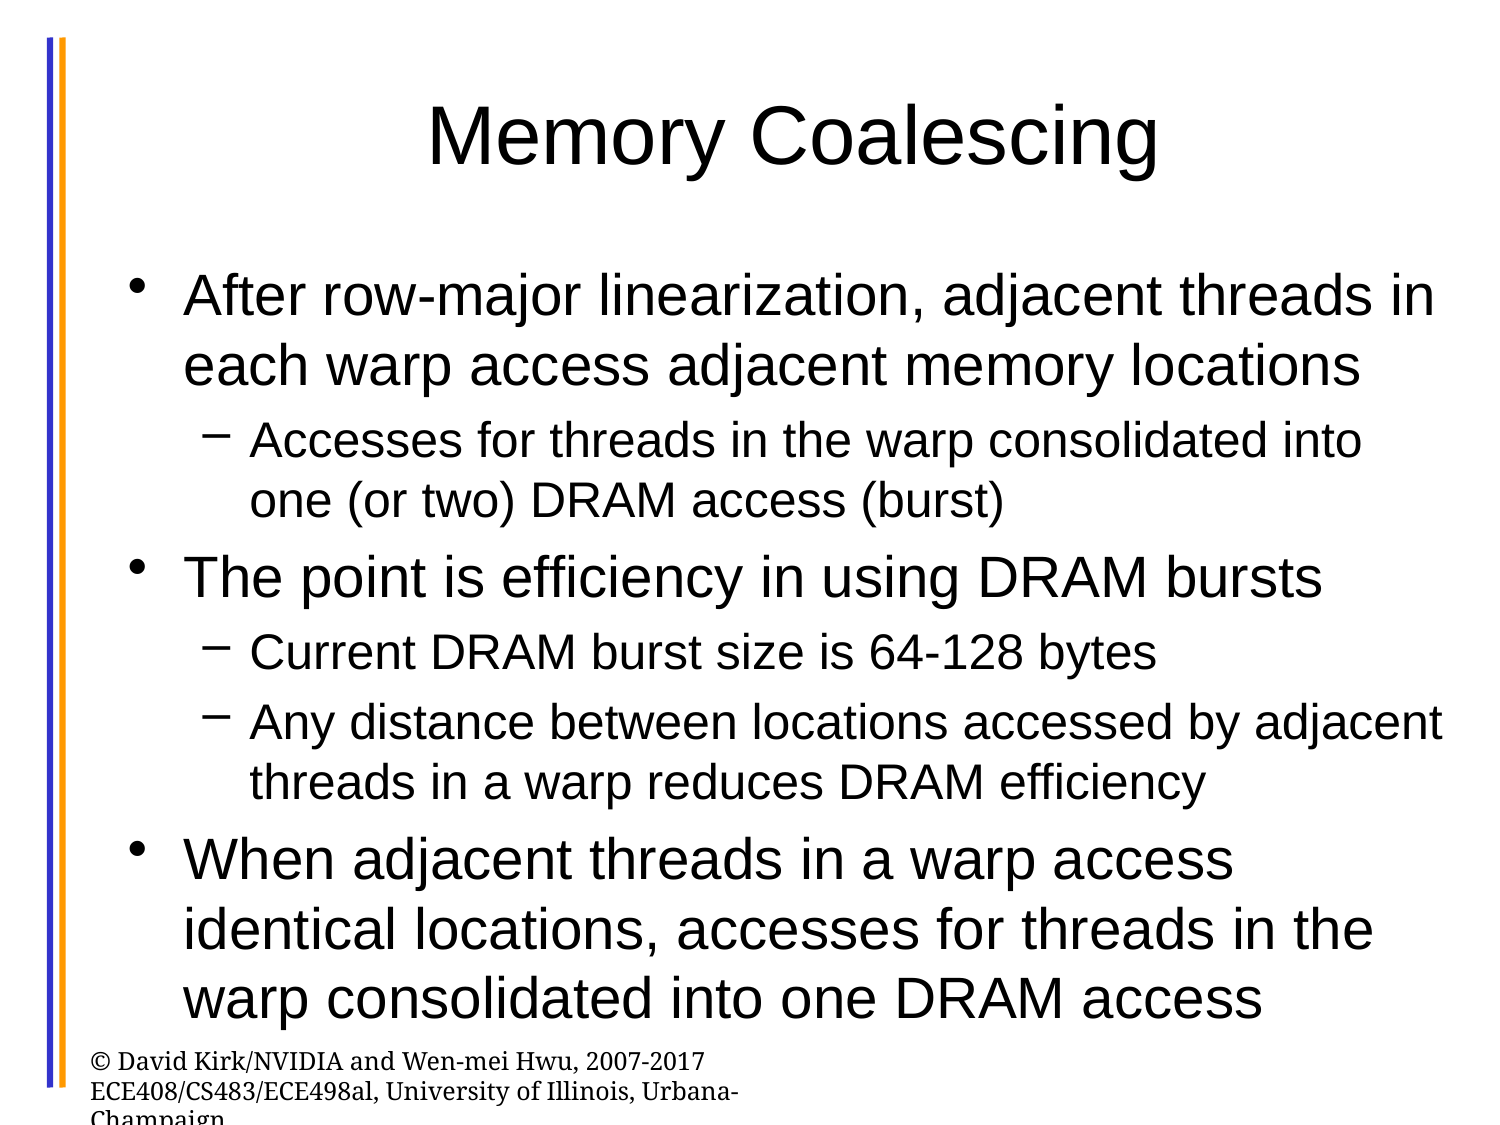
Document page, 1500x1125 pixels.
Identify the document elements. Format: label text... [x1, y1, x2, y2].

footer © David Kirk/NVIDIA and Wen-mei Hwu, 2007-2017 ECE408/CS483/ECE498al, University of Illinois, Urbana-Champaign [74, 1037, 876, 1113]
title Memory Coalescing [112, 37, 1475, 225]
list After row-major linearization, adjacent threads in each warp access adjacent memory locations Accesses for threads in the warp consolidated into one (or two) DRAM access (burst) The point is efficiency in using DRAM bursts Current DRAM burst size is 64-128 bytes Any distance between locations accessed by adjacent threads in a warp reduces DRAM efficiency When adjacent threads in a warp access identical locations, accesses for threads in the warp consolidated into one DRAM access [112, 249, 1475, 1000]
